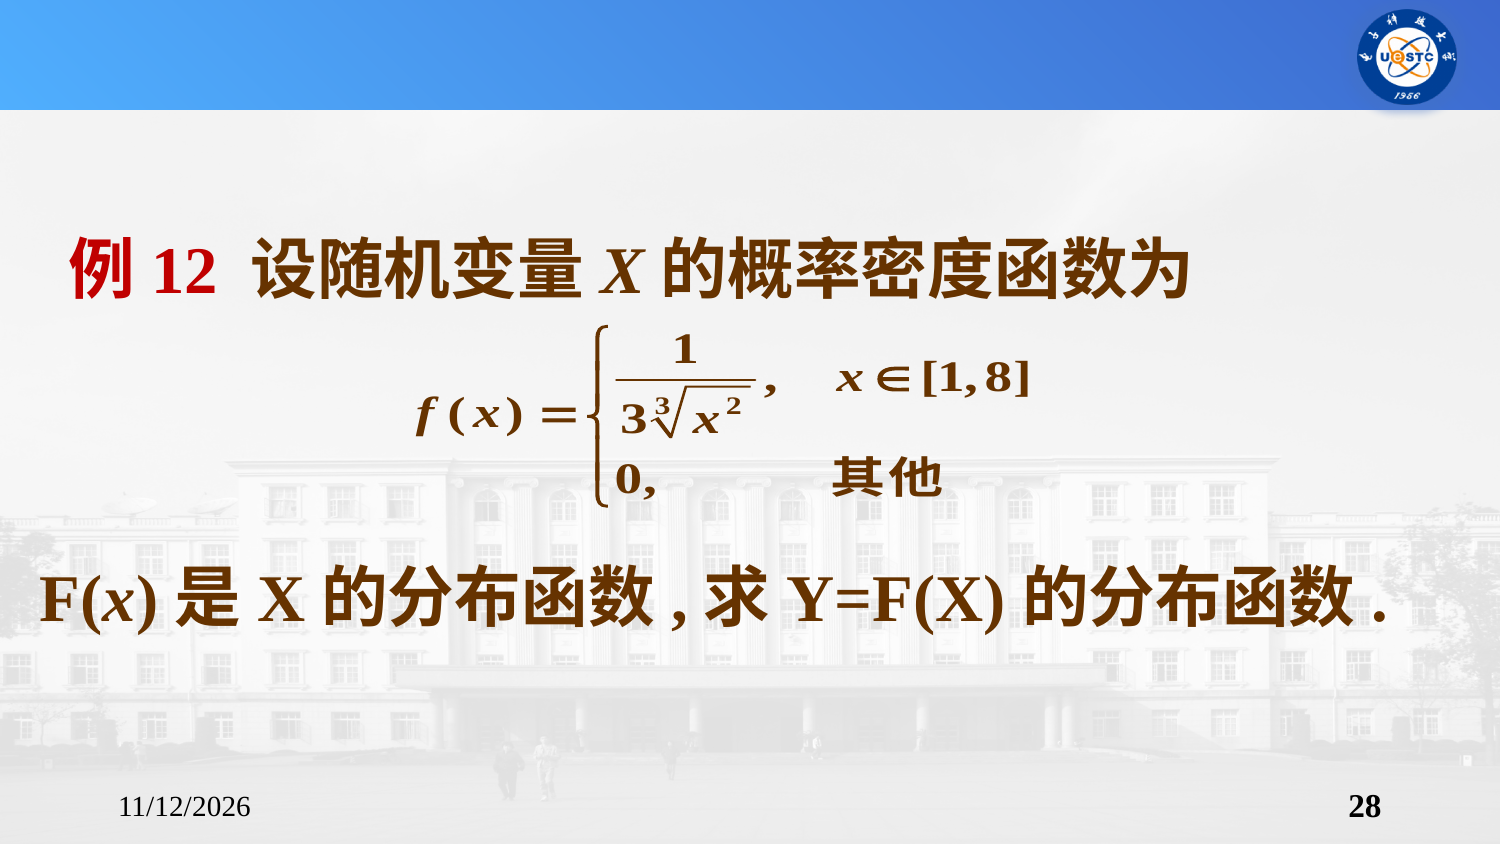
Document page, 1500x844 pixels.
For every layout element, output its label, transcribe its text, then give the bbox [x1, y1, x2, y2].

picture [1357, 9, 1456, 104]
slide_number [103, 782, 441, 827]
text_box 例12 设随机变量X的概率密度函数为 [53, 219, 1400, 314]
text_box F(x)是X的分布函数,求Y=F(X)的分布函数. [24, 547, 1450, 642]
slide_number 28 [1059, 782, 1397, 827]
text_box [395, 315, 1034, 513]
